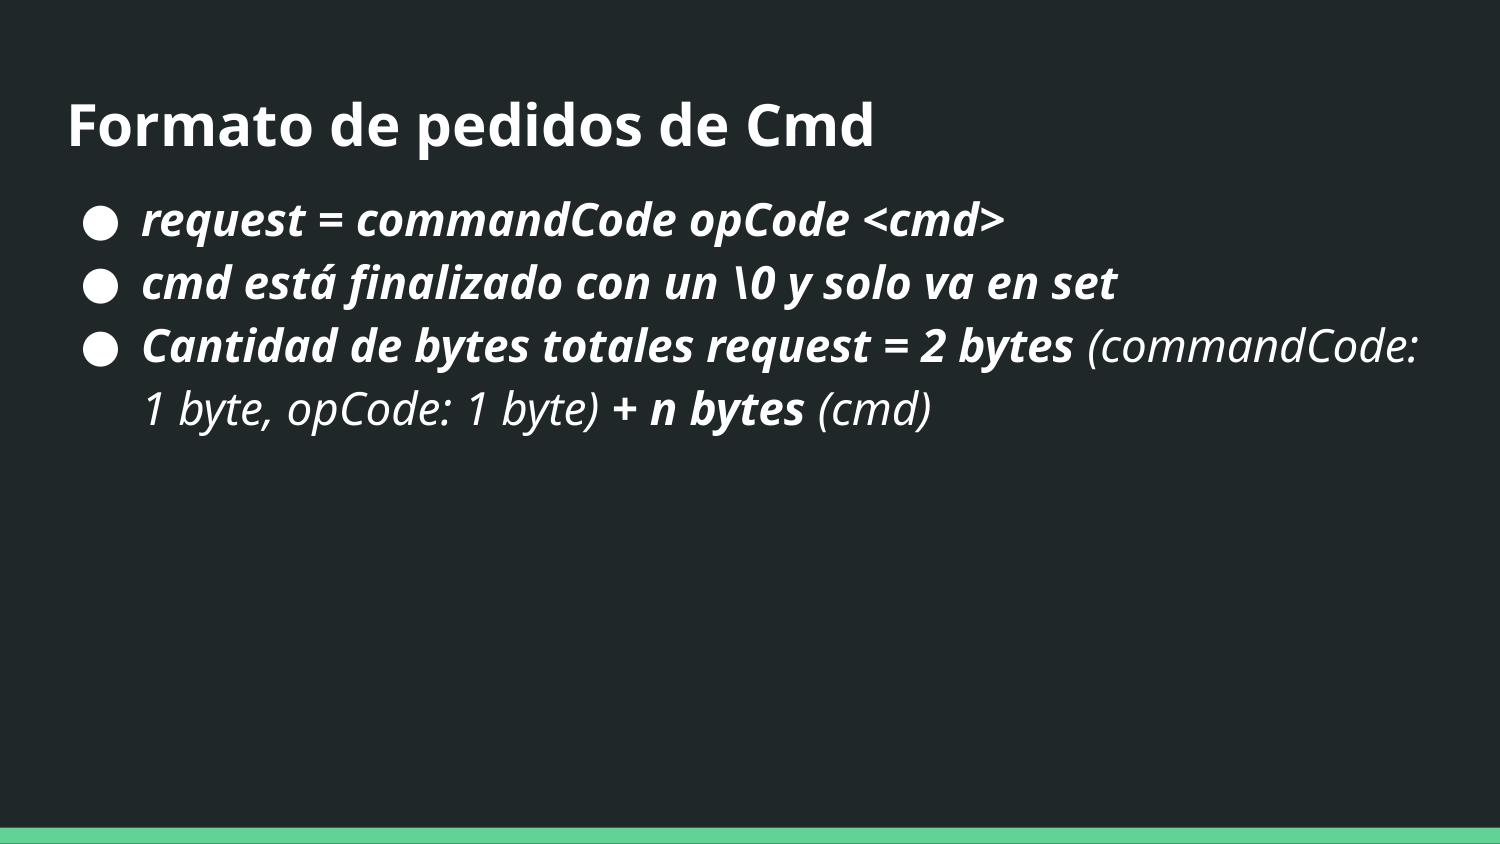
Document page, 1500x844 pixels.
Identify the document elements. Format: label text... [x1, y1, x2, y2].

title Formato de pedidos de Cmd [51, 72, 1449, 166]
list request = commandCode opCode <cmd> cmd está finalizado con un \0 y solo va en set Cantidad de bytes totales request = 2 bytes (commandCode: 1 byte, opCode: 1 byte) + n bytes (cmd) [51, 166, 1449, 728]
